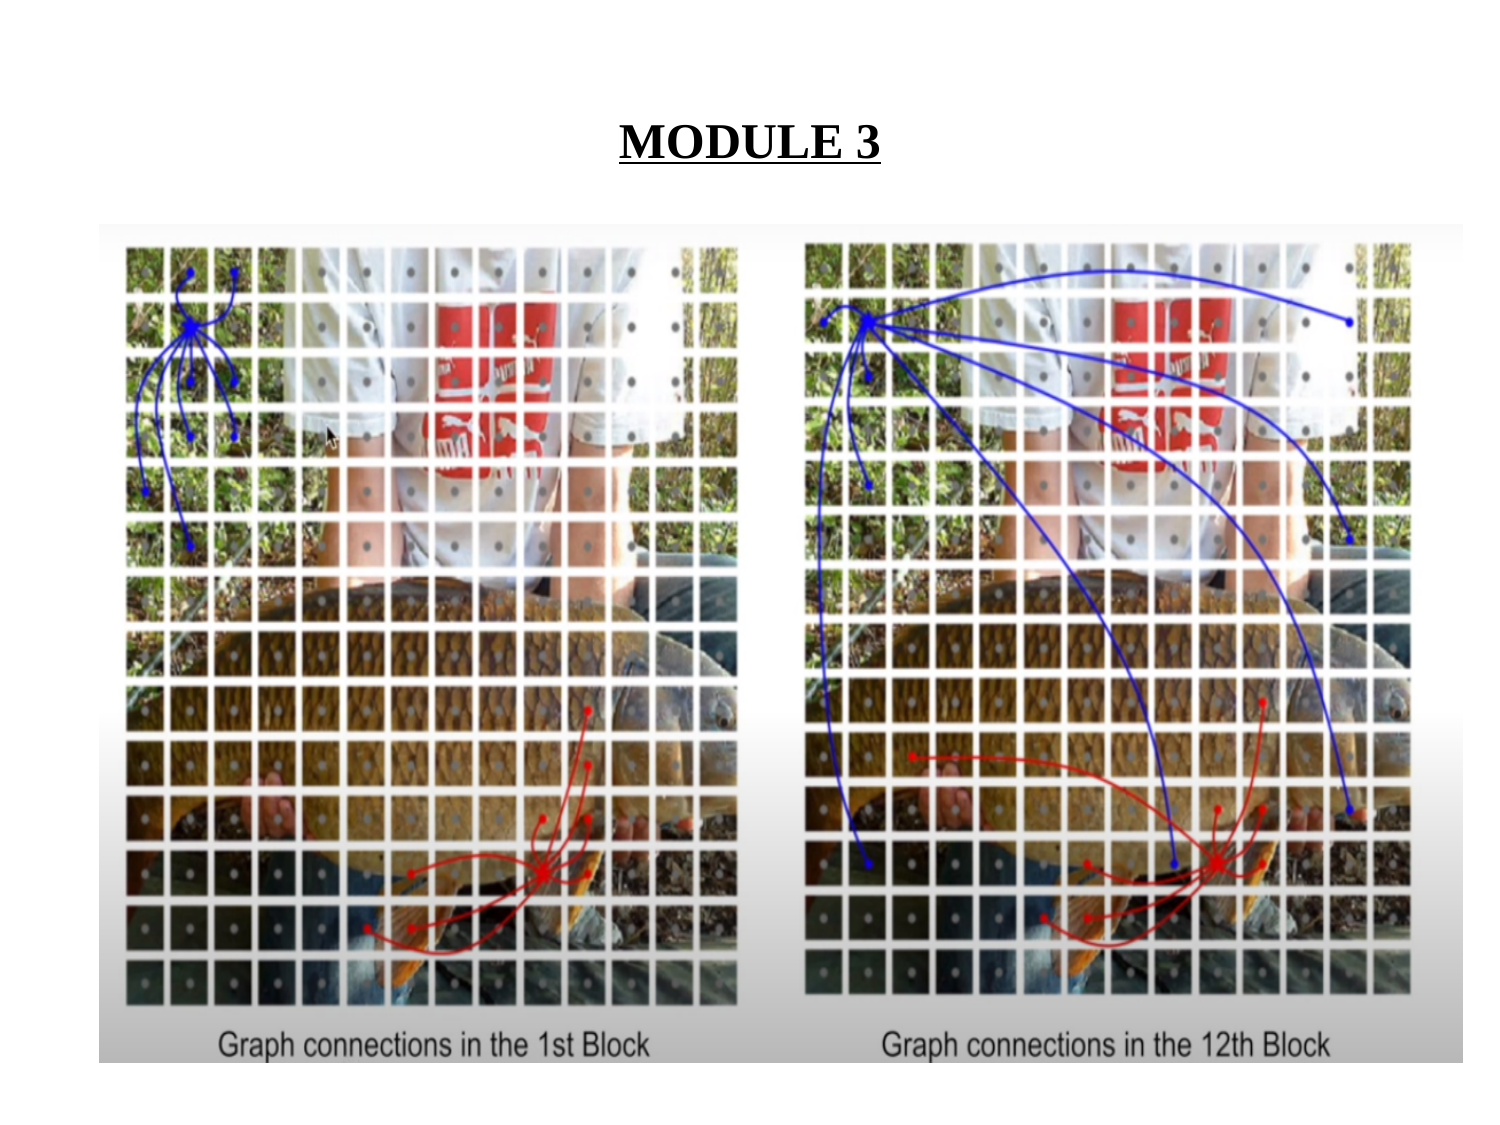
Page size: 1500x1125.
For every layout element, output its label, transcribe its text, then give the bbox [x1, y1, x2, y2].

title MODULE 3 [75, 45, 1425, 233]
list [99, 224, 1463, 1063]
